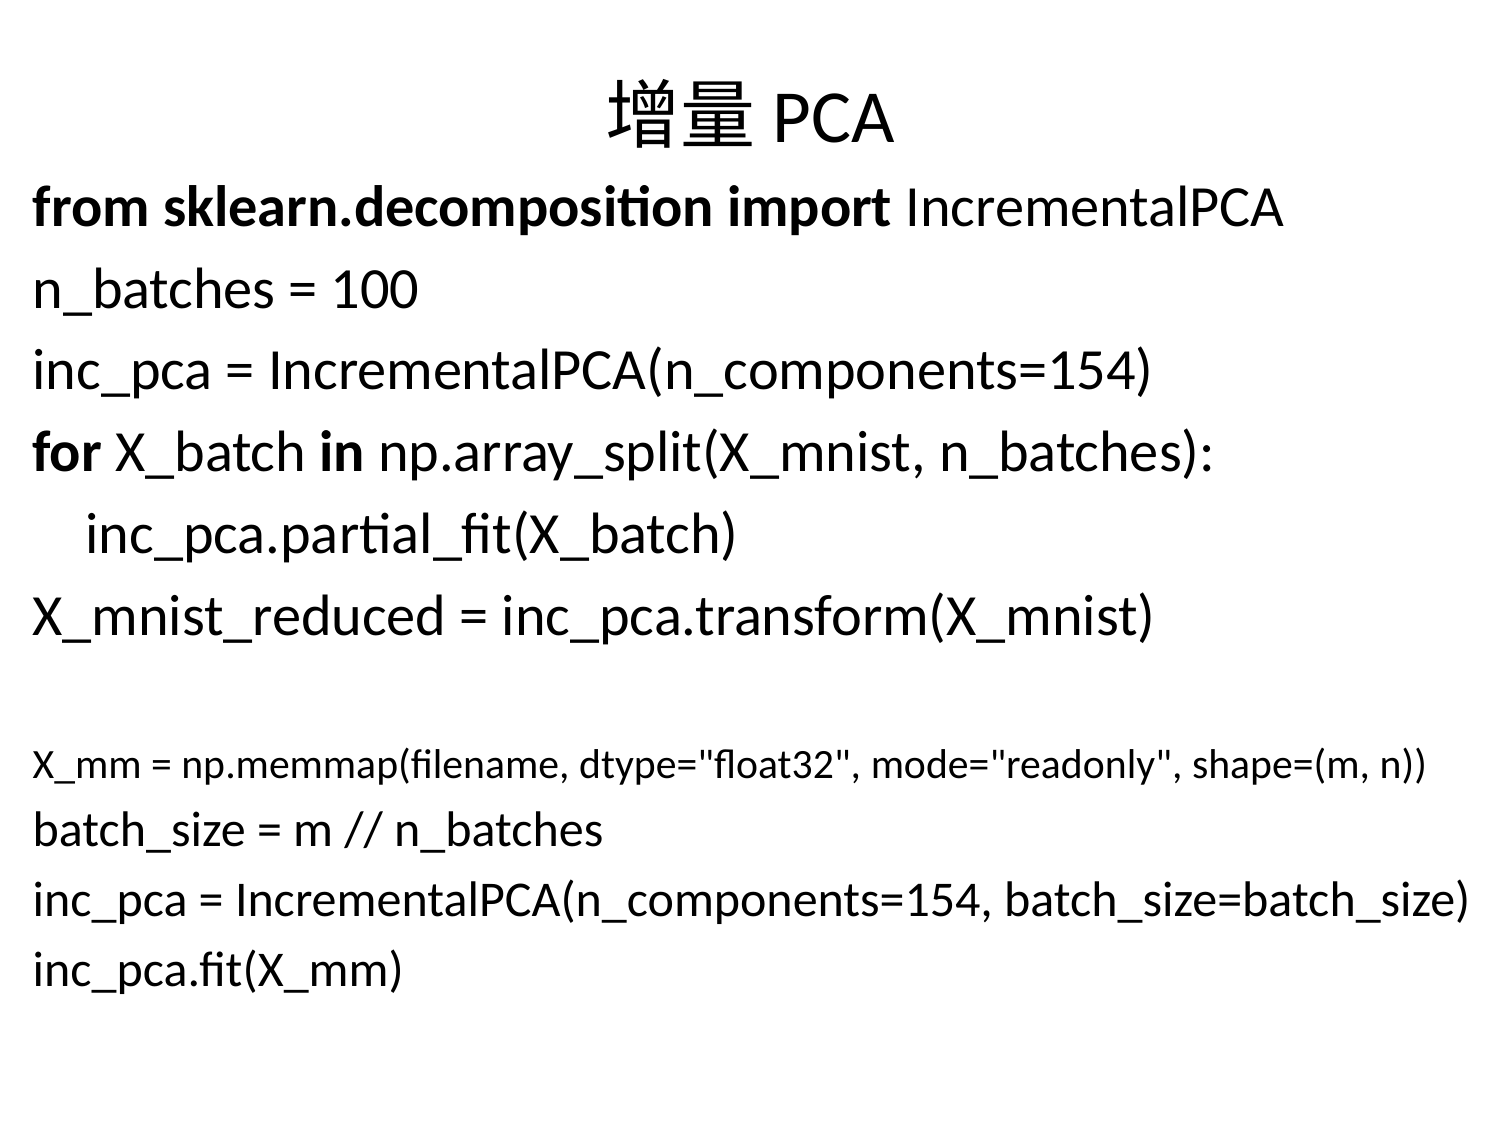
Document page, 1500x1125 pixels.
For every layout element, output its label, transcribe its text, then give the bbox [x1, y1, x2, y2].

title 增量PCA [75, 19, 1425, 160]
list from sklearn.decomposition import IncrementalPCA n_batches = 100 inc_pca = IncrementalPCA(n_components=154) for X_batch in np.array_split(X_mnist, n_batches): inc_pca.partial_fit(X_batch) X_mnist_reduced = inc_pca.transform(X_mnist) X_mm = np.memmap(filename, dtype="float32", mode="readonly", shape=(m, n)) batch_size = m // n_batches inc_pca = IncrementalPCA(n_components=154, batch_size=batch_size) inc_pca.fit(X_mm) [17, 160, 1500, 1005]
